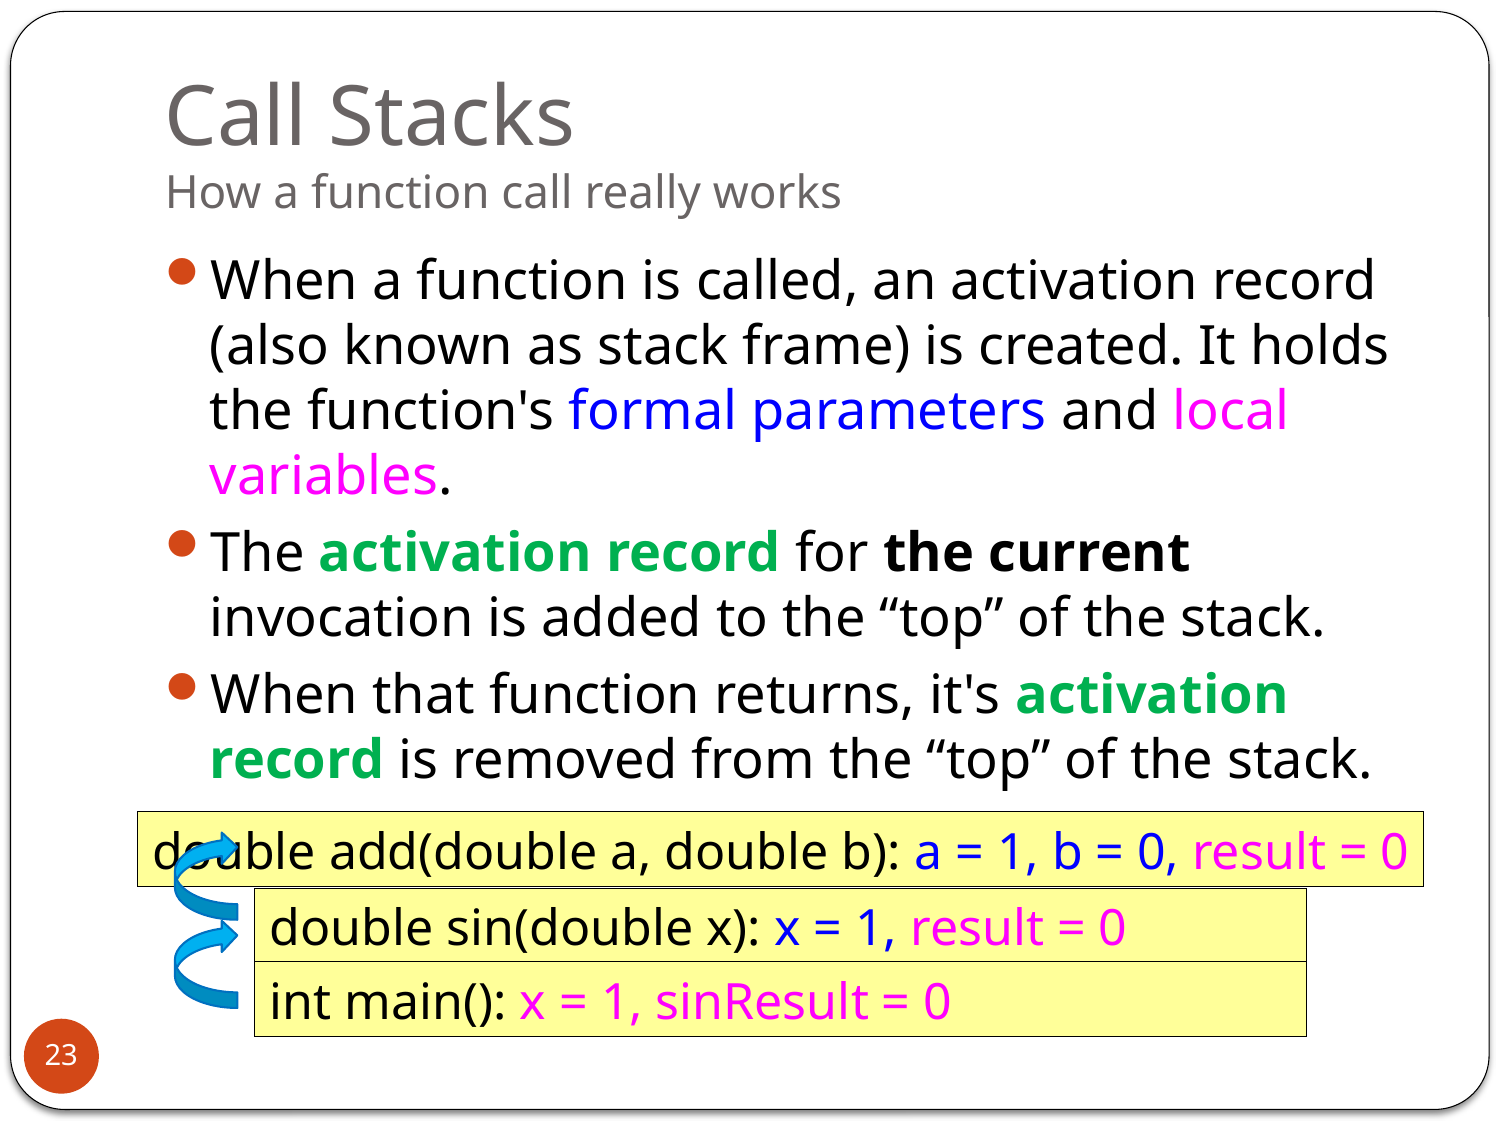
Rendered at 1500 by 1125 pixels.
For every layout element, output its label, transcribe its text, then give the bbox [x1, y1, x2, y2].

text_box double sin(double x): x = 1, result = 0 [254, 888, 1307, 961]
text_box [173, 920, 239, 1009]
text_box double add(double a, double b): a = 1, b = 0, result = 0 [137, 811, 1424, 887]
text_box [173, 831, 239, 921]
title Call Stacks How a function call really works [150, 45, 1425, 233]
slide_number 23 [23, 1018, 99, 1094]
text_box int main(): x = 1, sinResult = 0 [254, 961, 1307, 1037]
list When a function is called, an activation record (also known as stack frame) is created. It holds the function's formal parameters and local variables. The activation record for the current invocation is added to the “top” of the stack. When that function returns, it's activation record is removed from the “top” of the stack. [150, 237, 1425, 1038]
